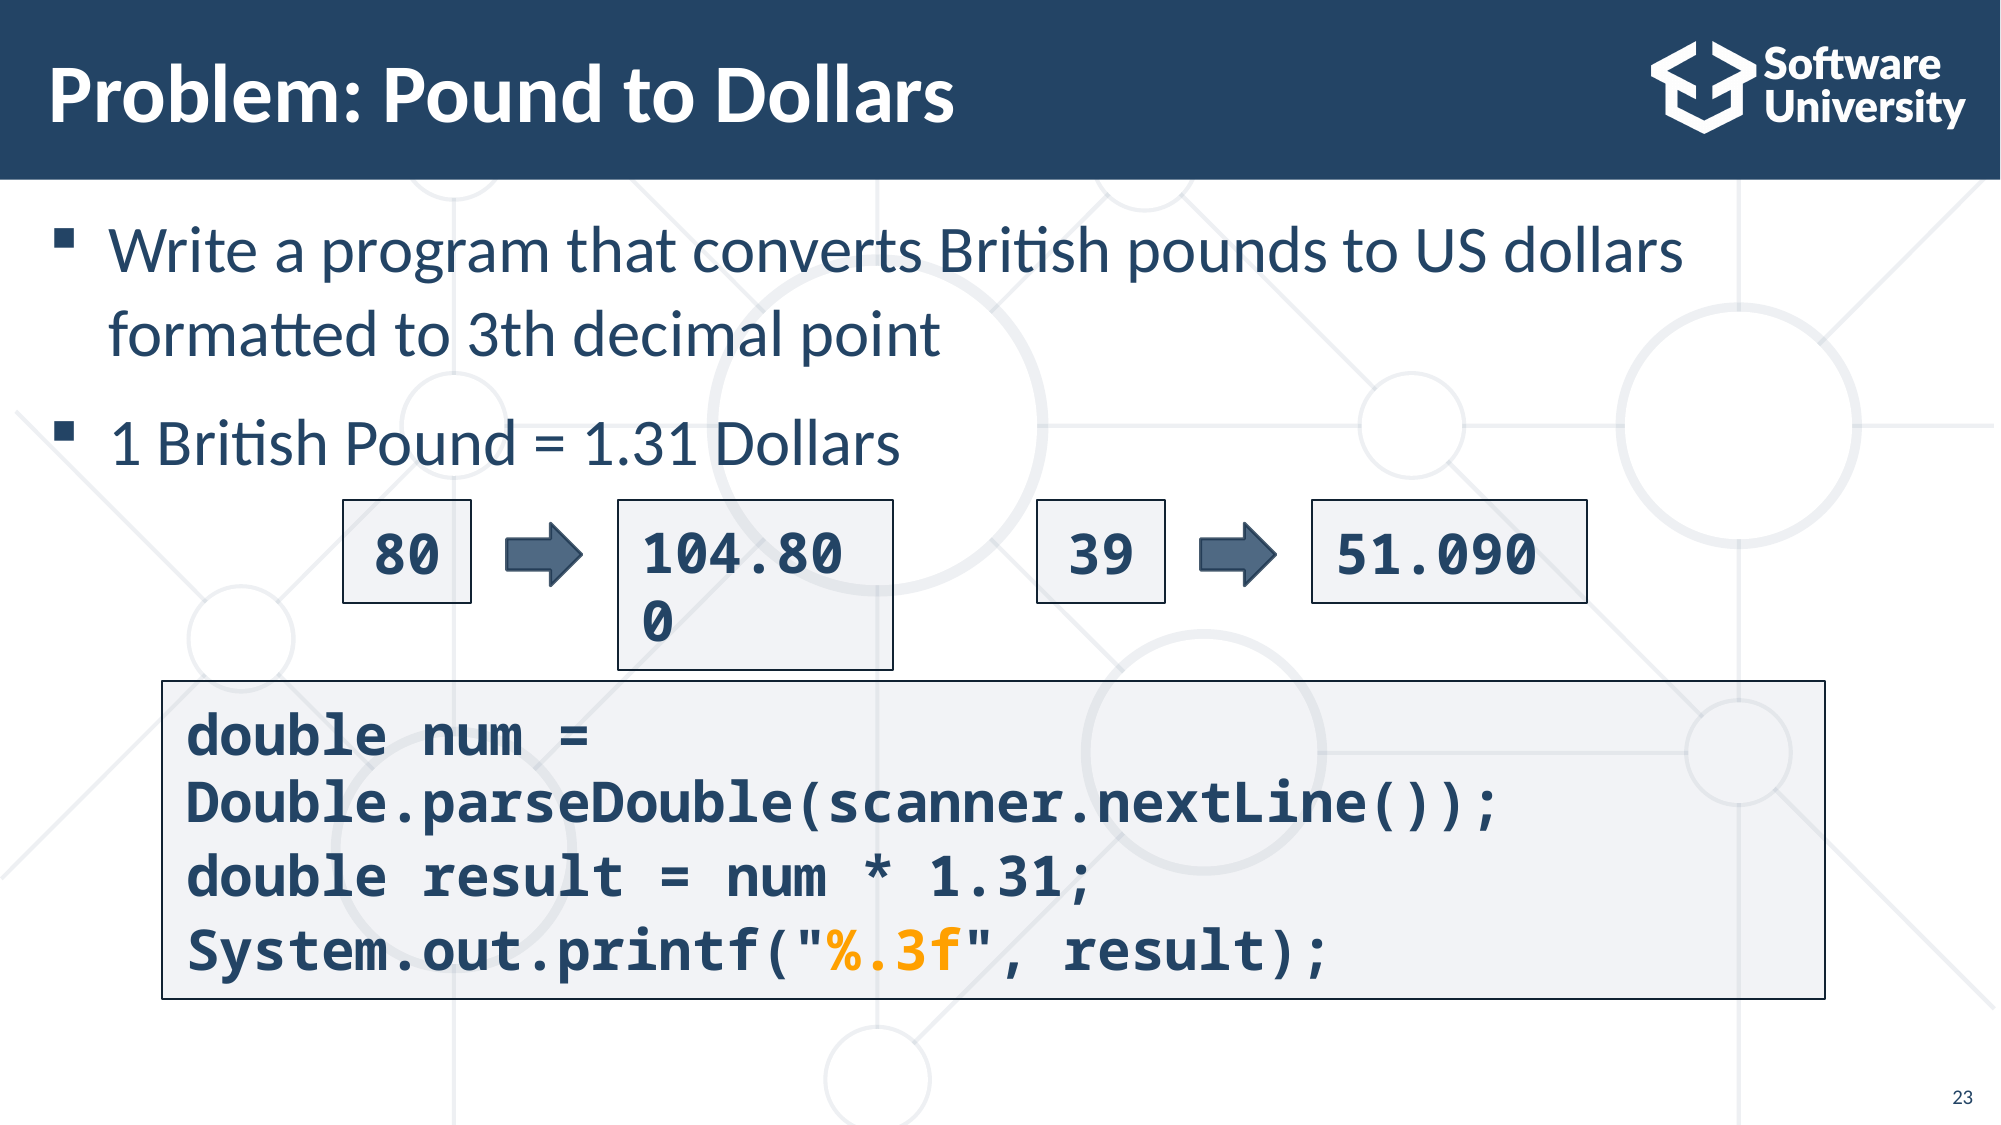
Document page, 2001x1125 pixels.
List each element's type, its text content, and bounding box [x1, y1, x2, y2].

text_box 39 [1037, 500, 1165, 603]
text_box 80 [343, 500, 471, 603]
slide_number 23 [1927, 1067, 1989, 1117]
text_box [1198, 521, 1278, 588]
title Problem: Pound to Dollars [31, 16, 1625, 162]
text_box [504, 521, 584, 588]
list Write a program that converts British pounds to US dollars formatted to 3th decimal point 1 British Pound = 1.31 Dollars [31, 196, 1970, 1104]
text_box 51.090 [1311, 500, 1588, 603]
picture [1651, 41, 1966, 134]
text_box double num = Double.parseDouble(scanner.nextLine()); double result = num * 1.31; System.out.printf("%.3f", result); [162, 681, 1825, 1000]
text_box 104.800 [617, 500, 894, 671]
